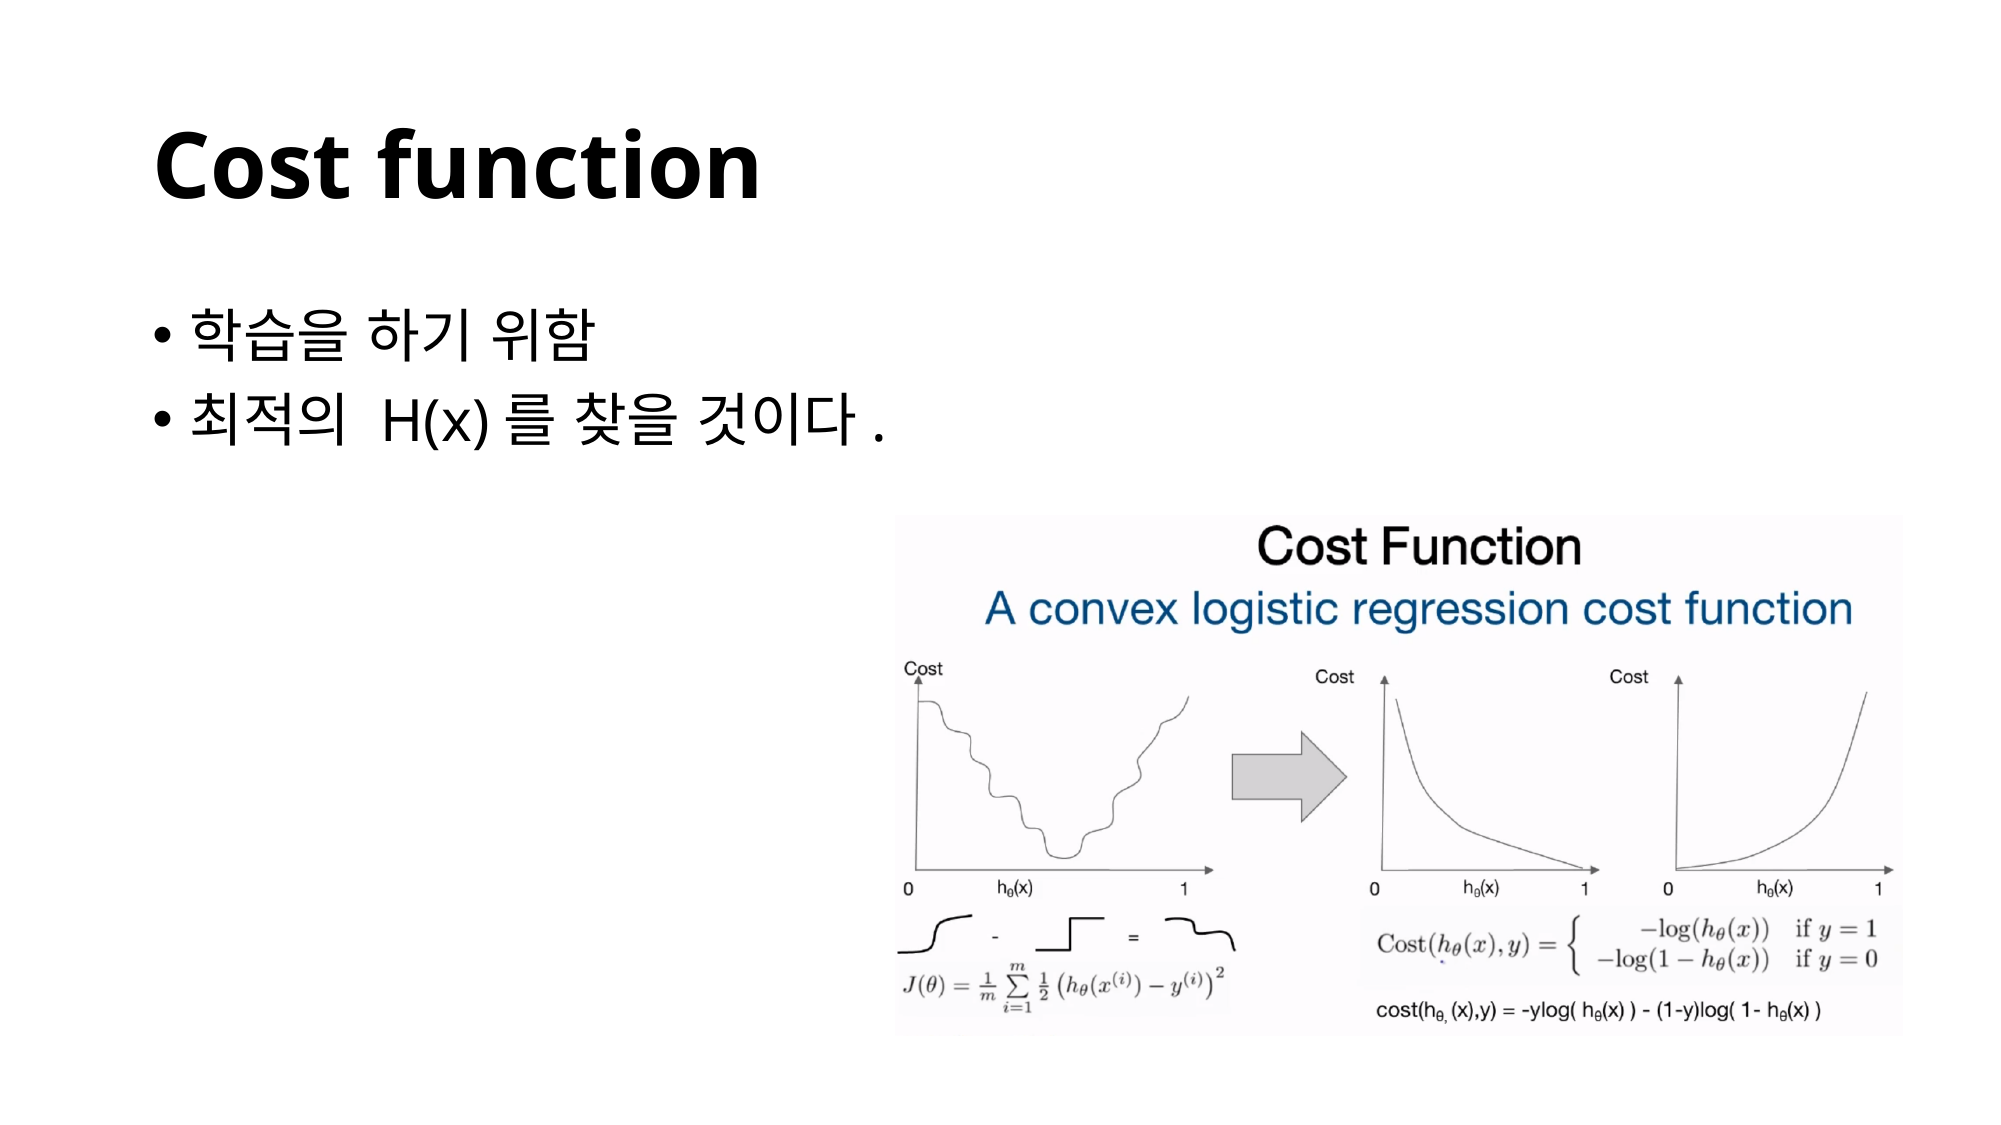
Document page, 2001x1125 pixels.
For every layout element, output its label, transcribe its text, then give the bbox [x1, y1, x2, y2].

title Cost function [137, 59, 1863, 278]
list 학습을 하기 위함 최적의 H(x)를 찾을 것이다. [137, 299, 1863, 1014]
picture [895, 515, 1903, 1036]
